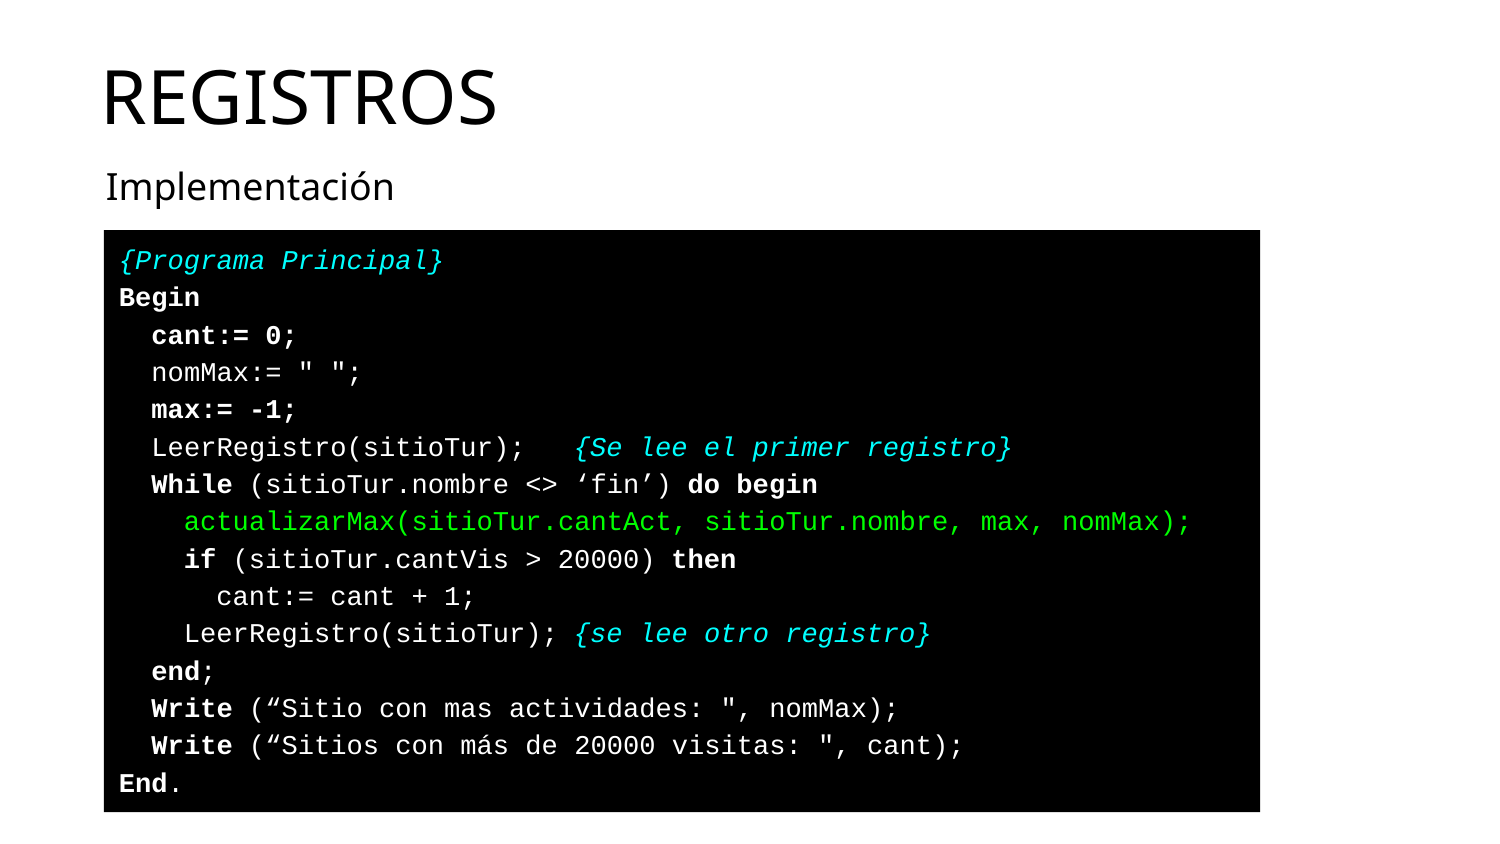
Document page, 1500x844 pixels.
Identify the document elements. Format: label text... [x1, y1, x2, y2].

text_box {Programa Principal} Begin cant:= 0; nomMax:= " "; max:= -1; LeerRegistro(sitioTur); {Se lee el primer registro} While (sitioTur.nombre <> ‘fin’) do begin actualizarMax(sitioTur.cantAct, sitioTur.nombre, max, nomMax); if (sitioTur.cantVis > 20000) then cant:= cant + 1; LeerRegistro(sitioTur); {se lee otro registro} end; Write (“Sitio con mas actividades: ", nomMax); Write (“Sitios con más de 20000 visitas: ", cant); End. [103, 230, 1261, 813]
title Implementación [90, 160, 1441, 217]
title REGISTROS [85, 34, 1436, 167]
